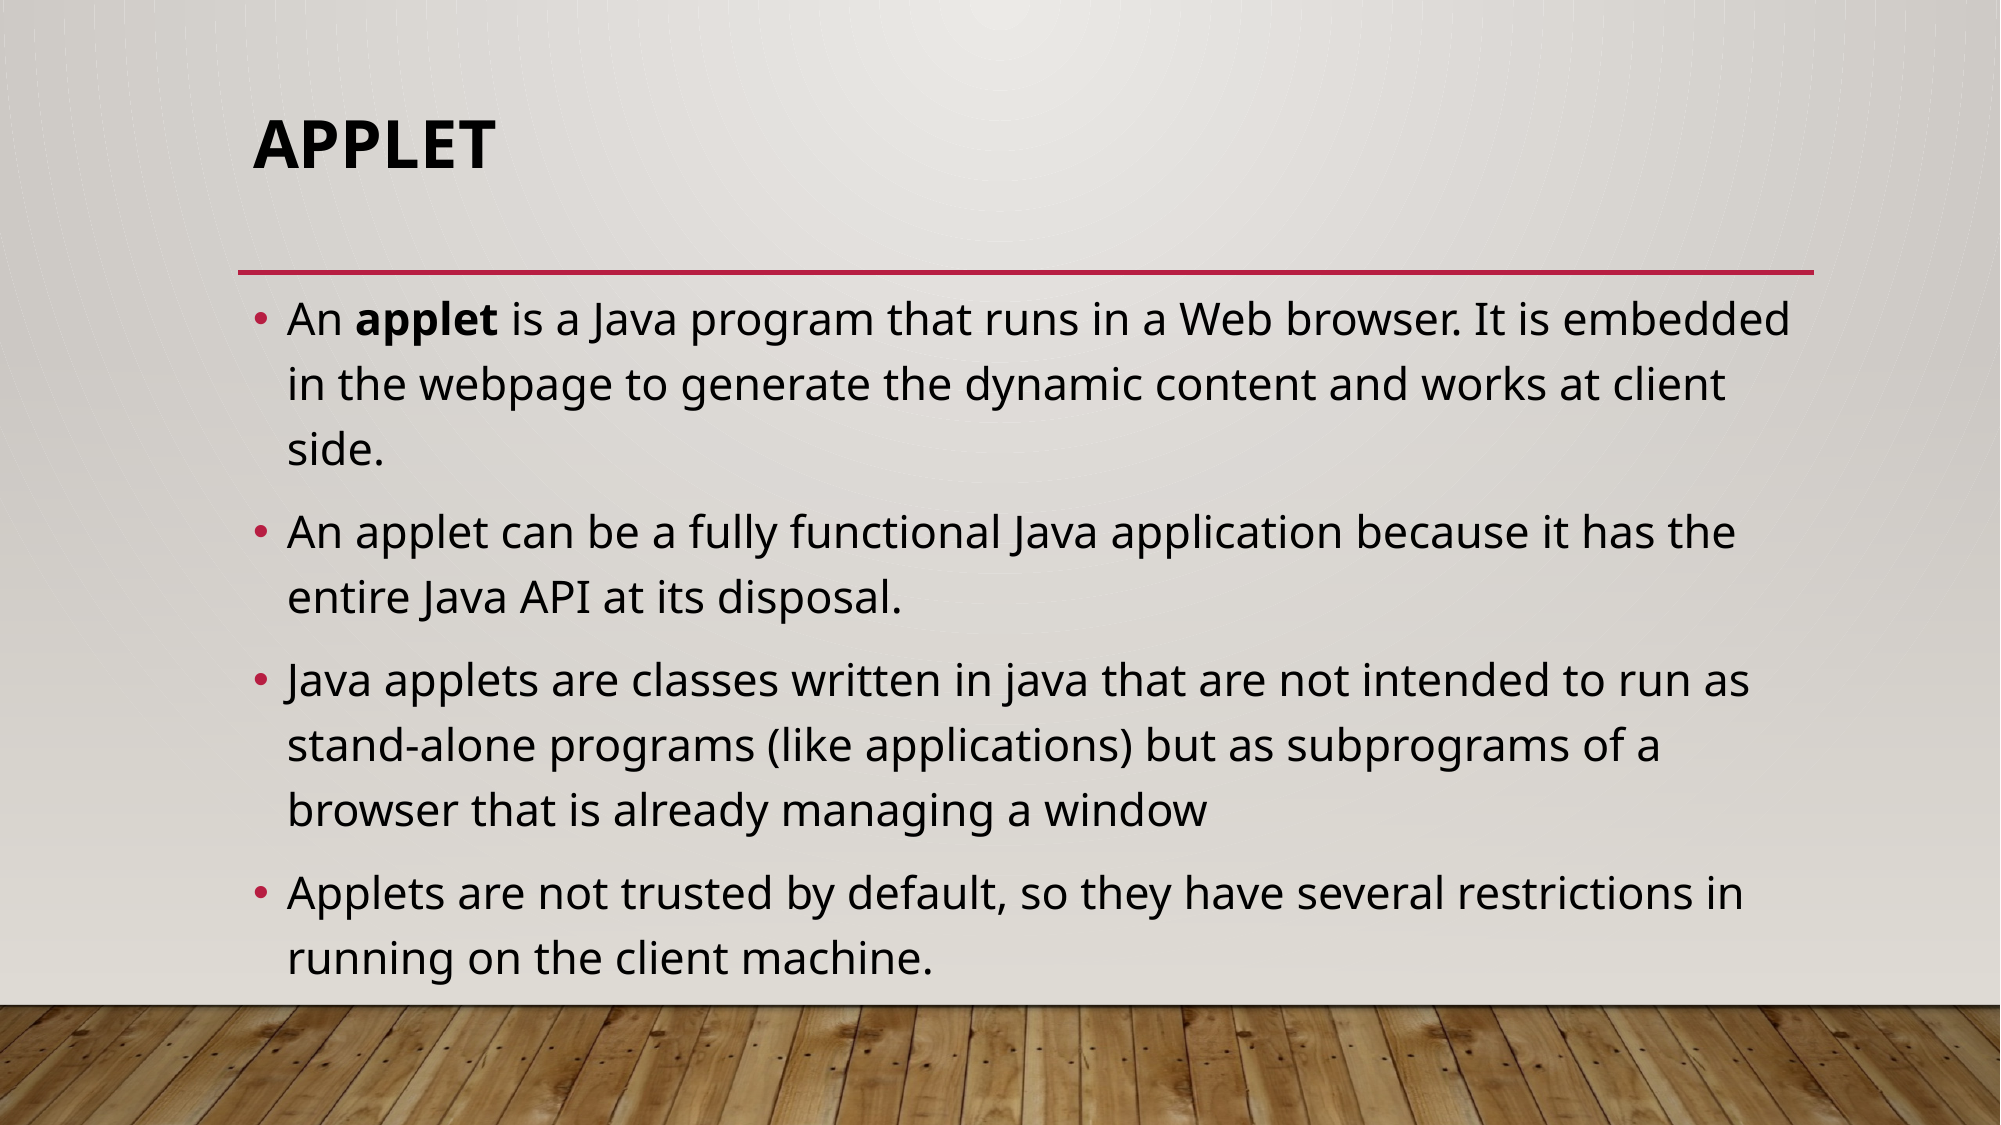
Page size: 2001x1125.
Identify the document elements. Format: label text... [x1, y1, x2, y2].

picture [0, 1005, 2000, 1125]
list An applet is a Java program that runs in a Web browser. It is embedded in the webpage to generate the dynamic content and works at client side. An applet can be a fully functional Java application because it has the entire Java API at its disposal. Java applets are classes written in java that are not intended to run as stand-alone programs (like applications) but as subprograms of a browser that is already managing a window Applets are not trusted by default, so they have several restrictions in running on the client machine. [238, 272, 1814, 998]
title Applet [238, 103, 1814, 245]
